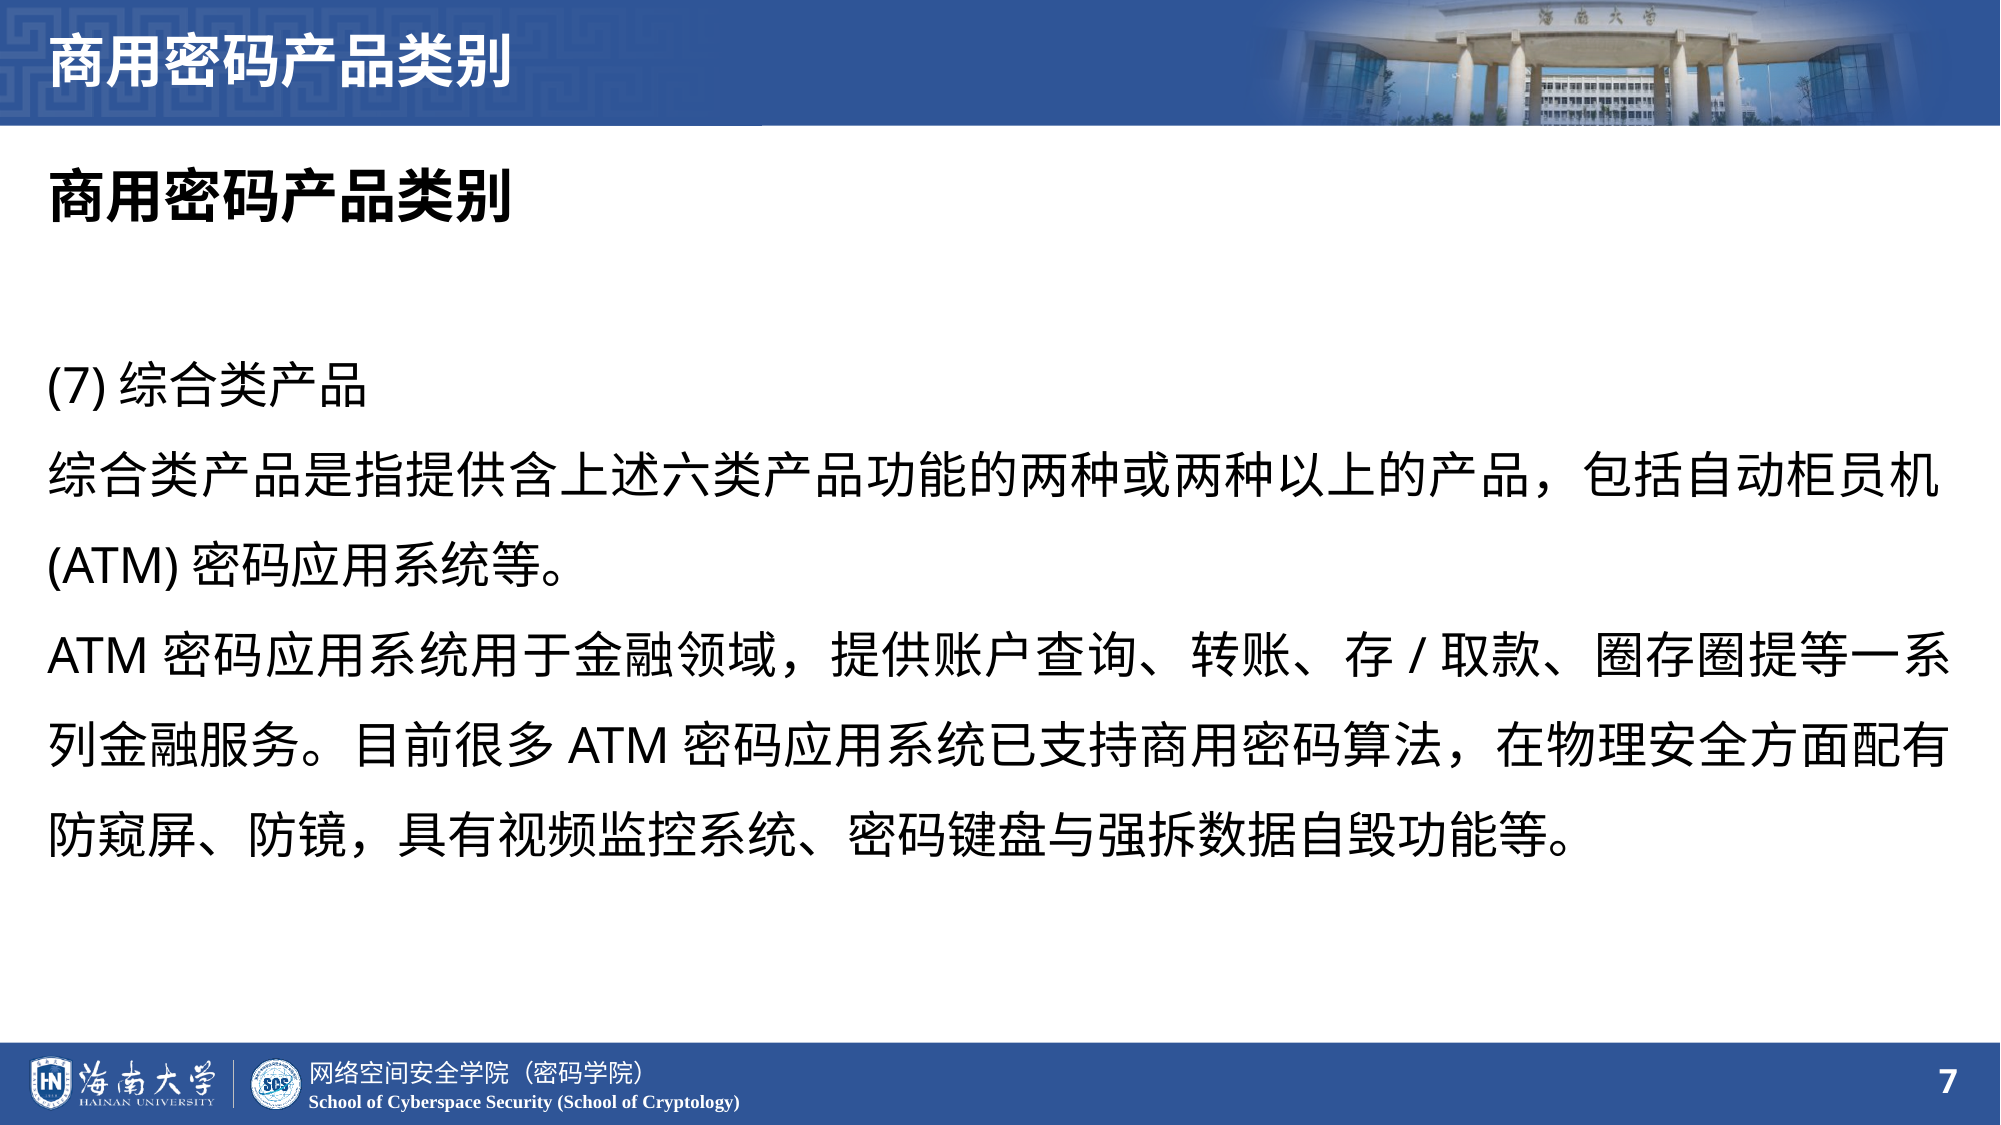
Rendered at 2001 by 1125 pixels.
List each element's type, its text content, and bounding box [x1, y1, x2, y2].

list (7)综合类产品 综合类产品是指提供含上述六类产品功能的两种或两种以上的产品，包括自动柜员机(ATM)密码应用系统等。 ATM密码应用系统用于金融领域，提供账户查询、转账、存/取款、圈存圈提等一系列金融服务。目前很多ATM密码应用系统已支持商用密码算法，在物理安全方面配有防窥屏、防镜，具有视频监控系统、密码键盘与强拆数据自毁功能等。 [32, 255, 1968, 997]
slide_number 7 [1522, 1053, 1973, 1114]
list 商用密码产品类别 [32, 151, 1968, 245]
picture [27, 1054, 219, 1113]
list 商用密码产品类别 [32, 17, 1297, 109]
picture [245, 1053, 306, 1114]
picture [1190, 0, 2000, 126]
